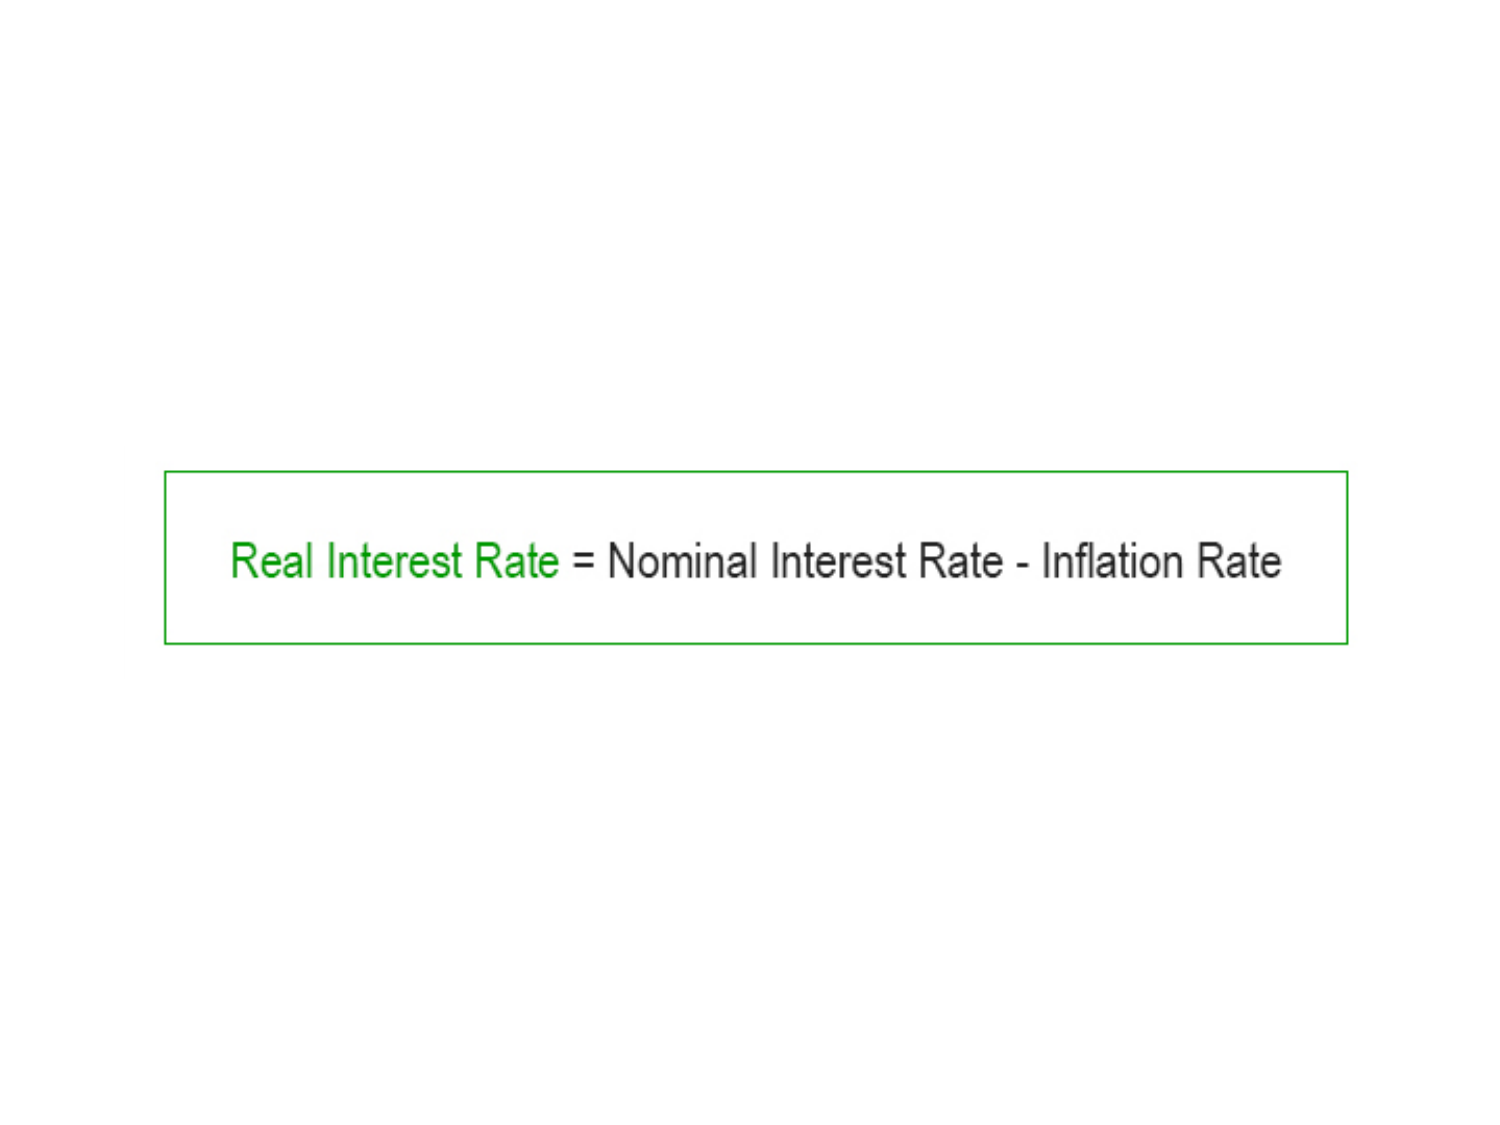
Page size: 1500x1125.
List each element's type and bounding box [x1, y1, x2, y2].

picture [123, 446, 1377, 679]
